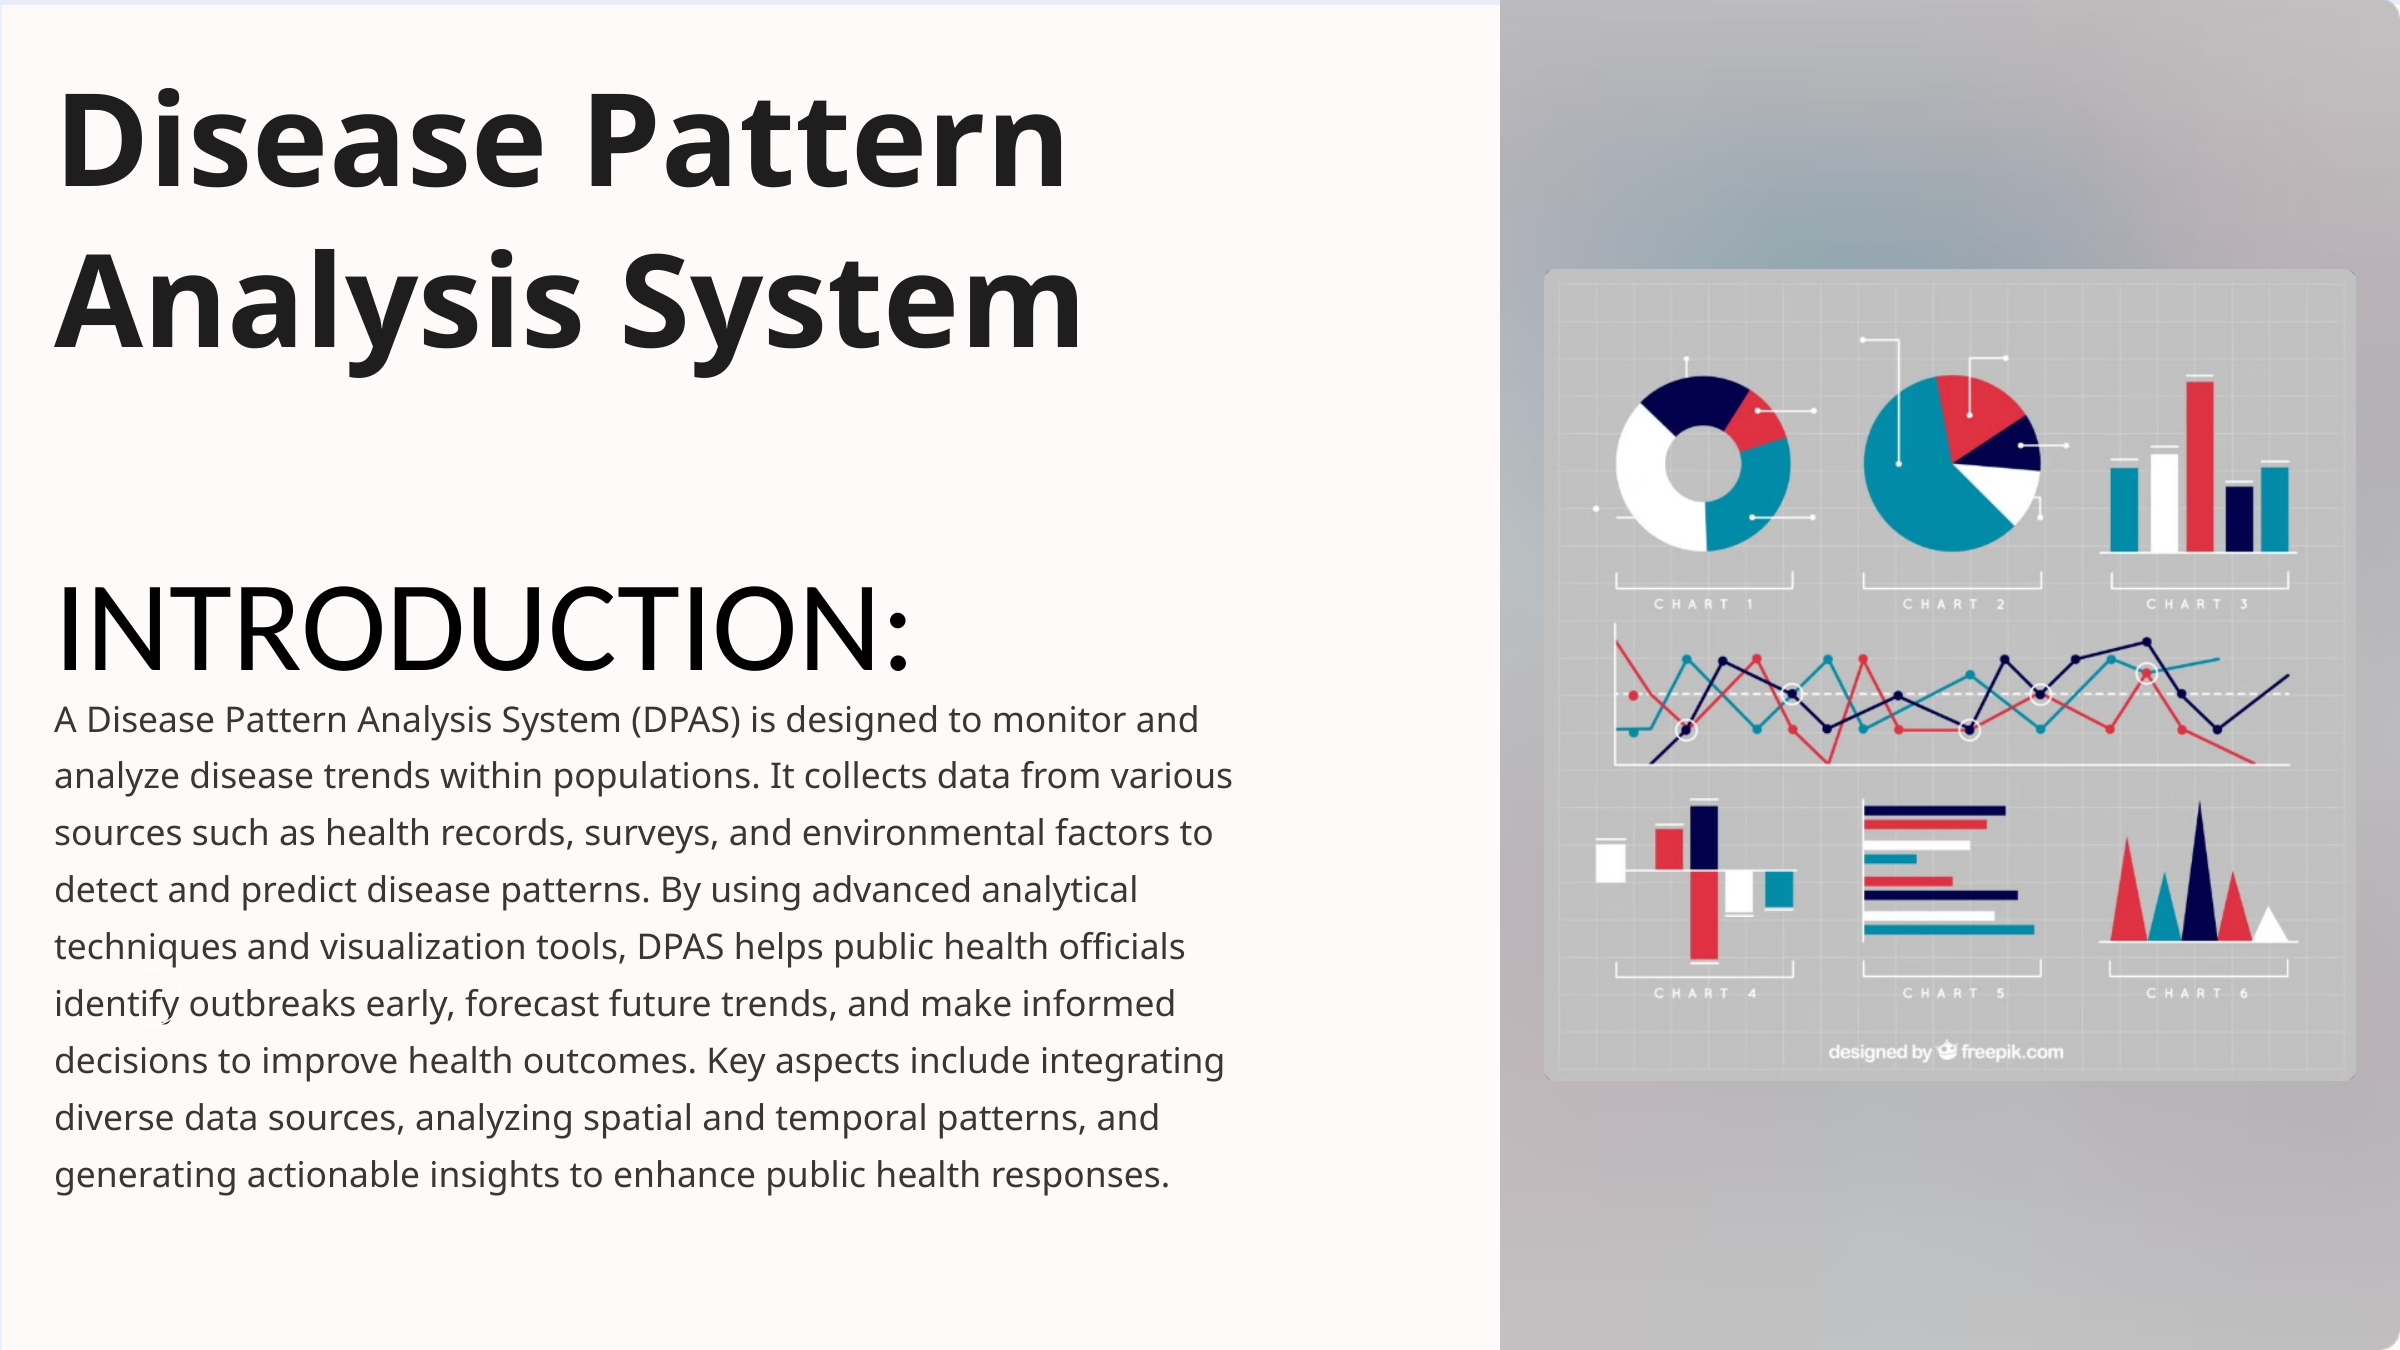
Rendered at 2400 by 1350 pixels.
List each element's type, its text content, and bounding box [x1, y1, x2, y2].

text_box [124, 968, 182, 1026]
text_box [199, 965, 1152, 1028]
text_box Disease Pattern Analysis System INTRODUCTION: [39, 43, 1291, 367]
text_box [1, 4, 1499, 1350]
text_box A Disease Pattern Analysis System (DPAS) is designed to monitor and analyze disease trends within populations. It collects data from various sources such as health records, surveys, and environmental factors to detect and predict disease patterns. By using advanced analytical techniques and visualization tools, DPAS helps public health officials identify outbreaks early, forecast future trends, and make informed decisions to improve health outcomes. Key aspects include integrating diverse data sources, analyzing spatial and temporal patterns, and generating actionable insights to enhance public health responses. [39, 675, 1291, 863]
picture [1499, 0, 2400, 1350]
text_box [0, 0, 1499, 1350]
